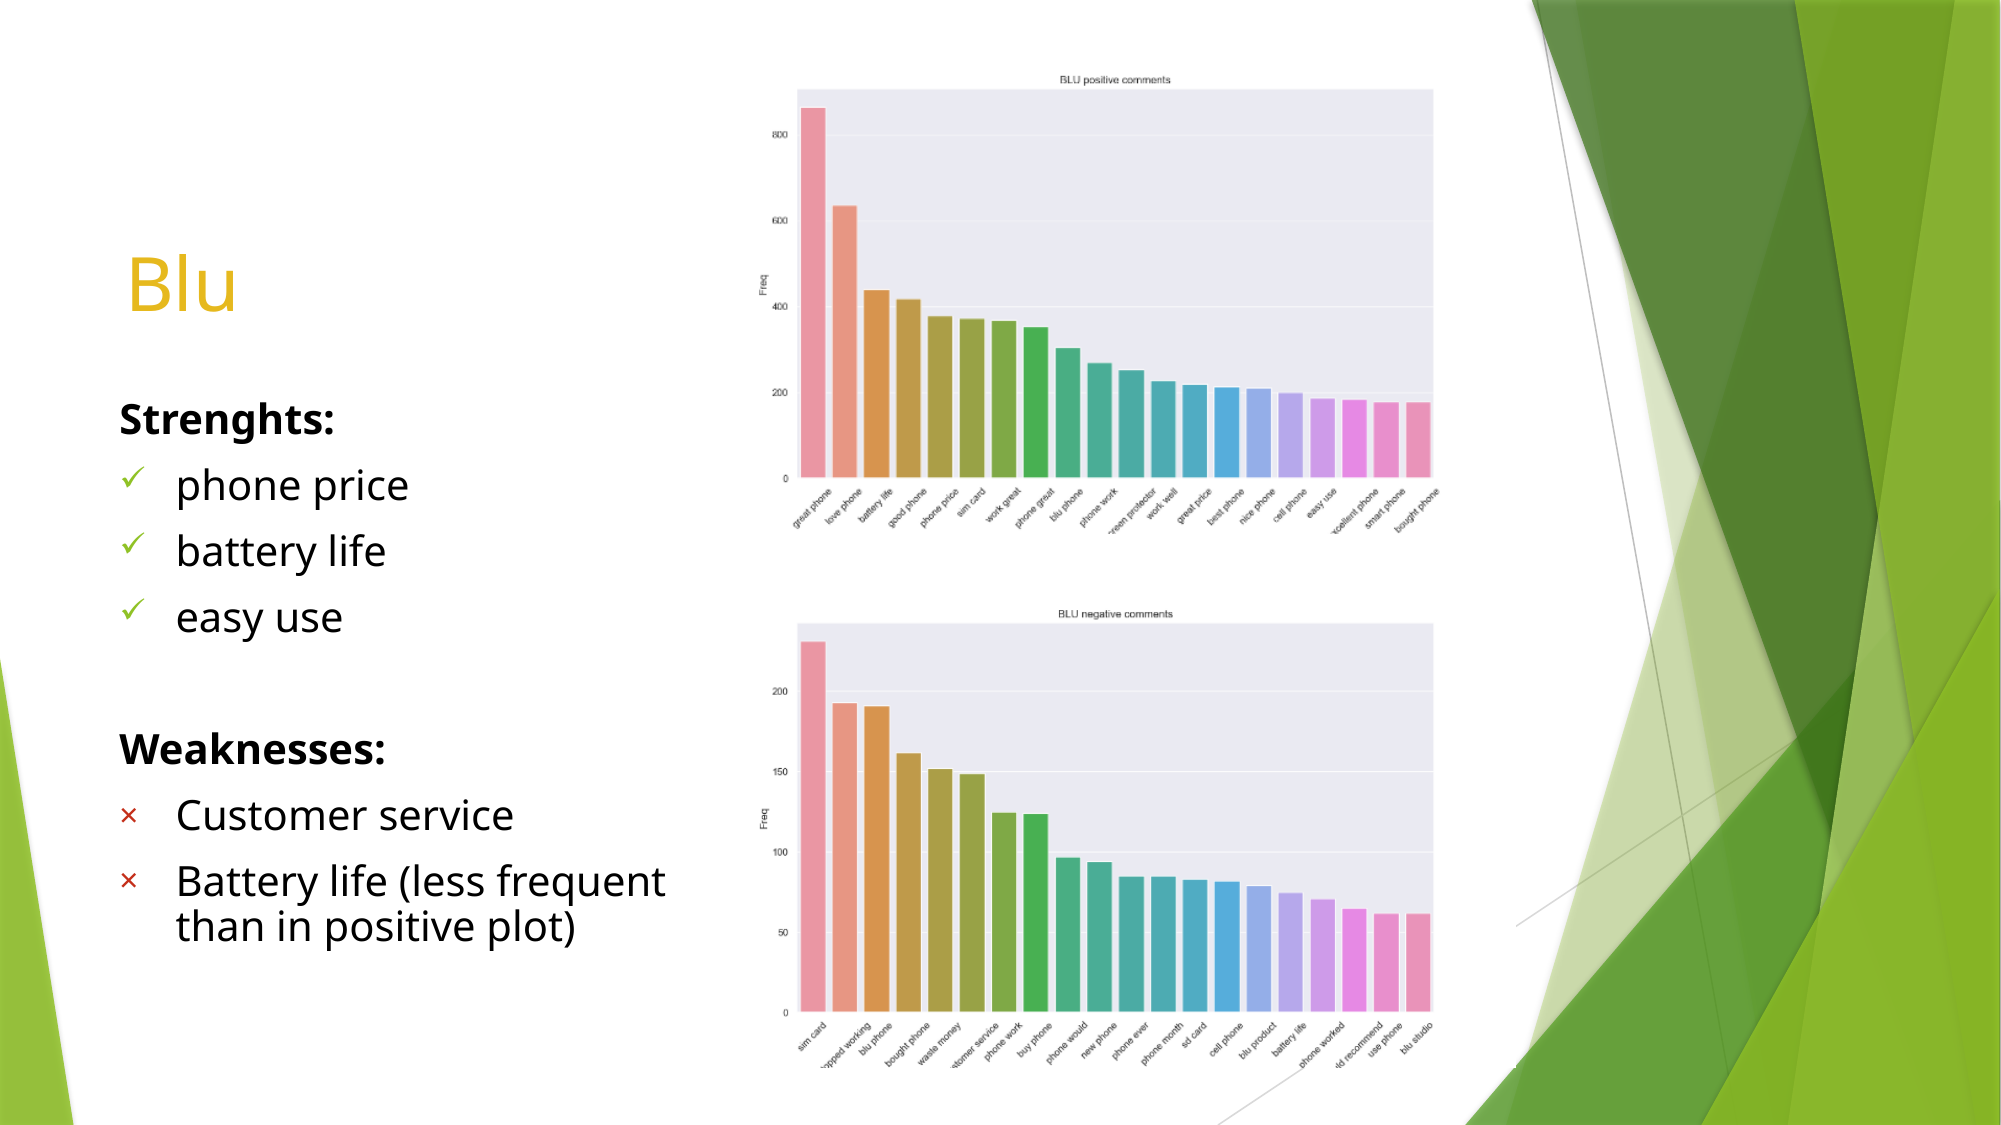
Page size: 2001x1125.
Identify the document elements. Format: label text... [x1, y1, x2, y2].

picture [694, 561, 1517, 1069]
title Blu [110, 208, 591, 325]
list Strenghts: phone price battery life easy use Weaknesses: Customer service Battery life (less frequent than in positive plot) [104, 325, 689, 1036]
picture [693, 28, 1517, 535]
